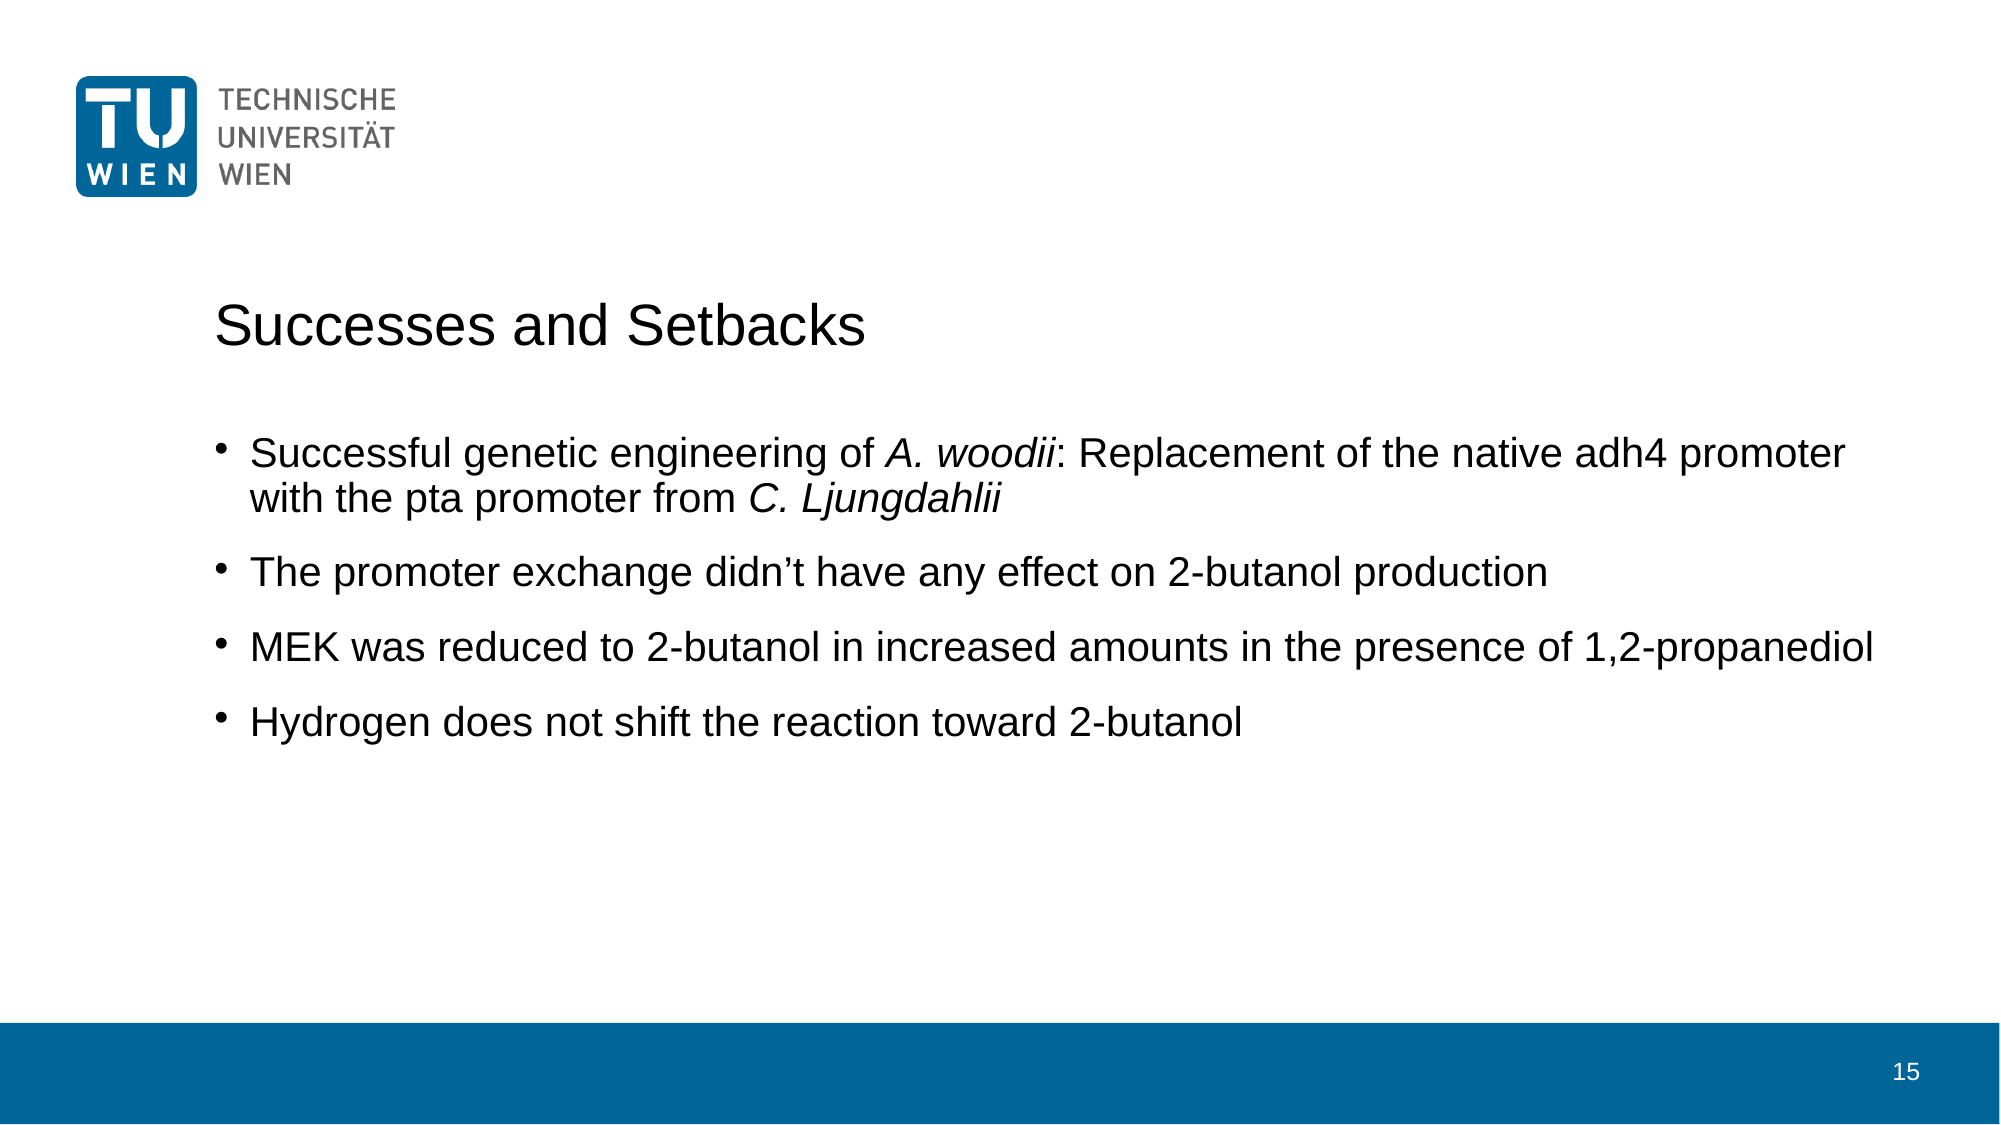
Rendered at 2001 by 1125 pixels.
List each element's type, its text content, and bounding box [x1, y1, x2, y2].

picture [103, 106, 114, 147]
picture [169, 164, 184, 184]
picture [137, 89, 158, 147]
picture [163, 89, 184, 147]
picture [76, 190, 82, 197]
title Successes and Setbacks [214, 270, 1921, 373]
list Successful genetic engineering of A. woodii: Replacement of the native adh4 promoter with the pta promoter from C. Ljungdahlii The promoter exchange didn’t have any effect on 2-butanol production MEK was reduced to 2-butanol in increased amounts in the presence of 1,2-propanediol Hydrogen does not shift the reaction toward 2-butanol [214, 431, 1921, 940]
picture [88, 164, 112, 184]
picture [189, 76, 395, 197]
picture [86, 89, 130, 101]
picture [76, 76, 84, 84]
picture [141, 164, 154, 184]
slide_number 15 [1785, 1047, 1921, 1094]
